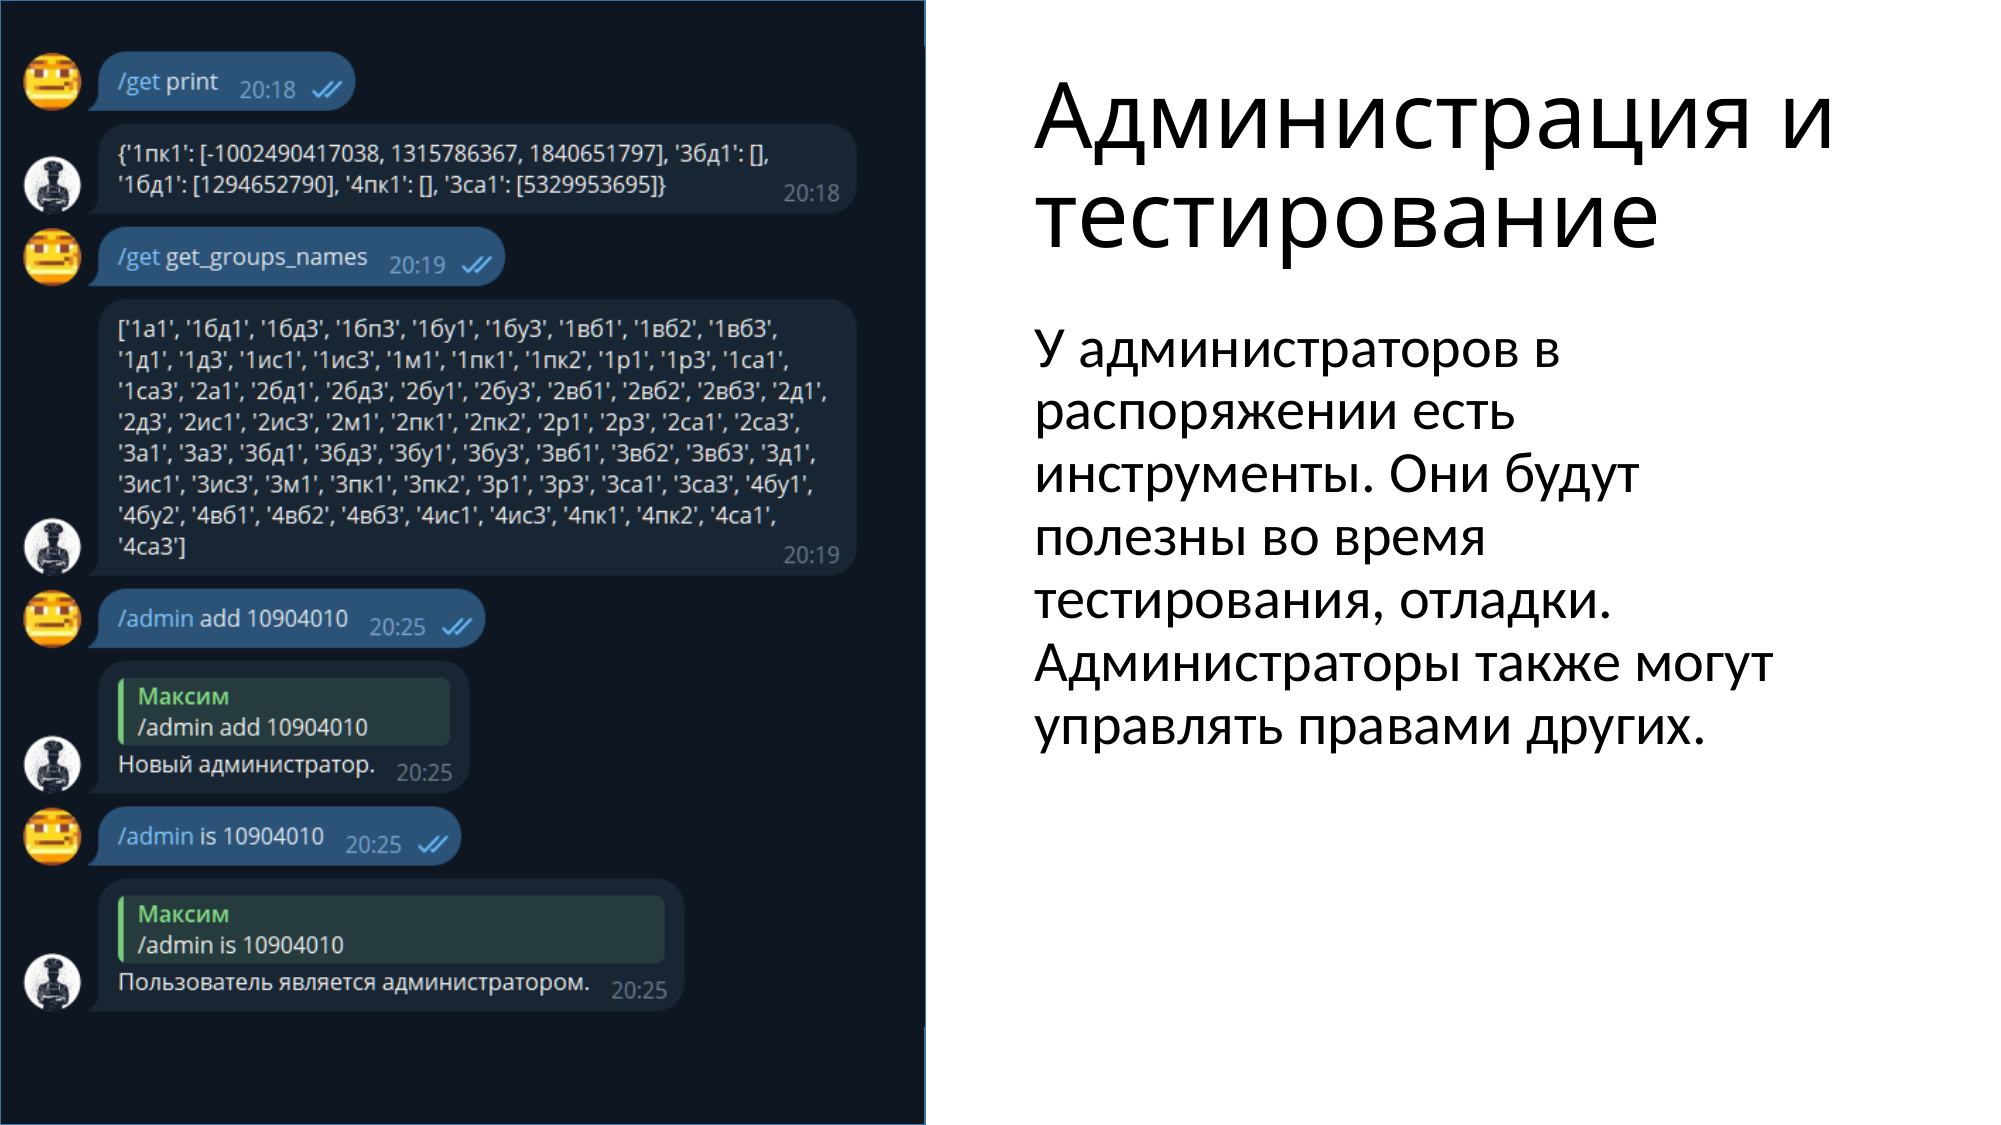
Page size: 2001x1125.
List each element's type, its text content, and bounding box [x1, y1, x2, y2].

text_box [0, 0, 926, 1125]
list У администраторов в распоряжении есть инструменты. Они будут полезны во время тестирования, отладки. Администраторы также могут управлять правами других. [1019, 309, 1863, 1014]
title Администрация и тестирование [1019, 59, 1863, 278]
picture [8, 46, 925, 1027]
